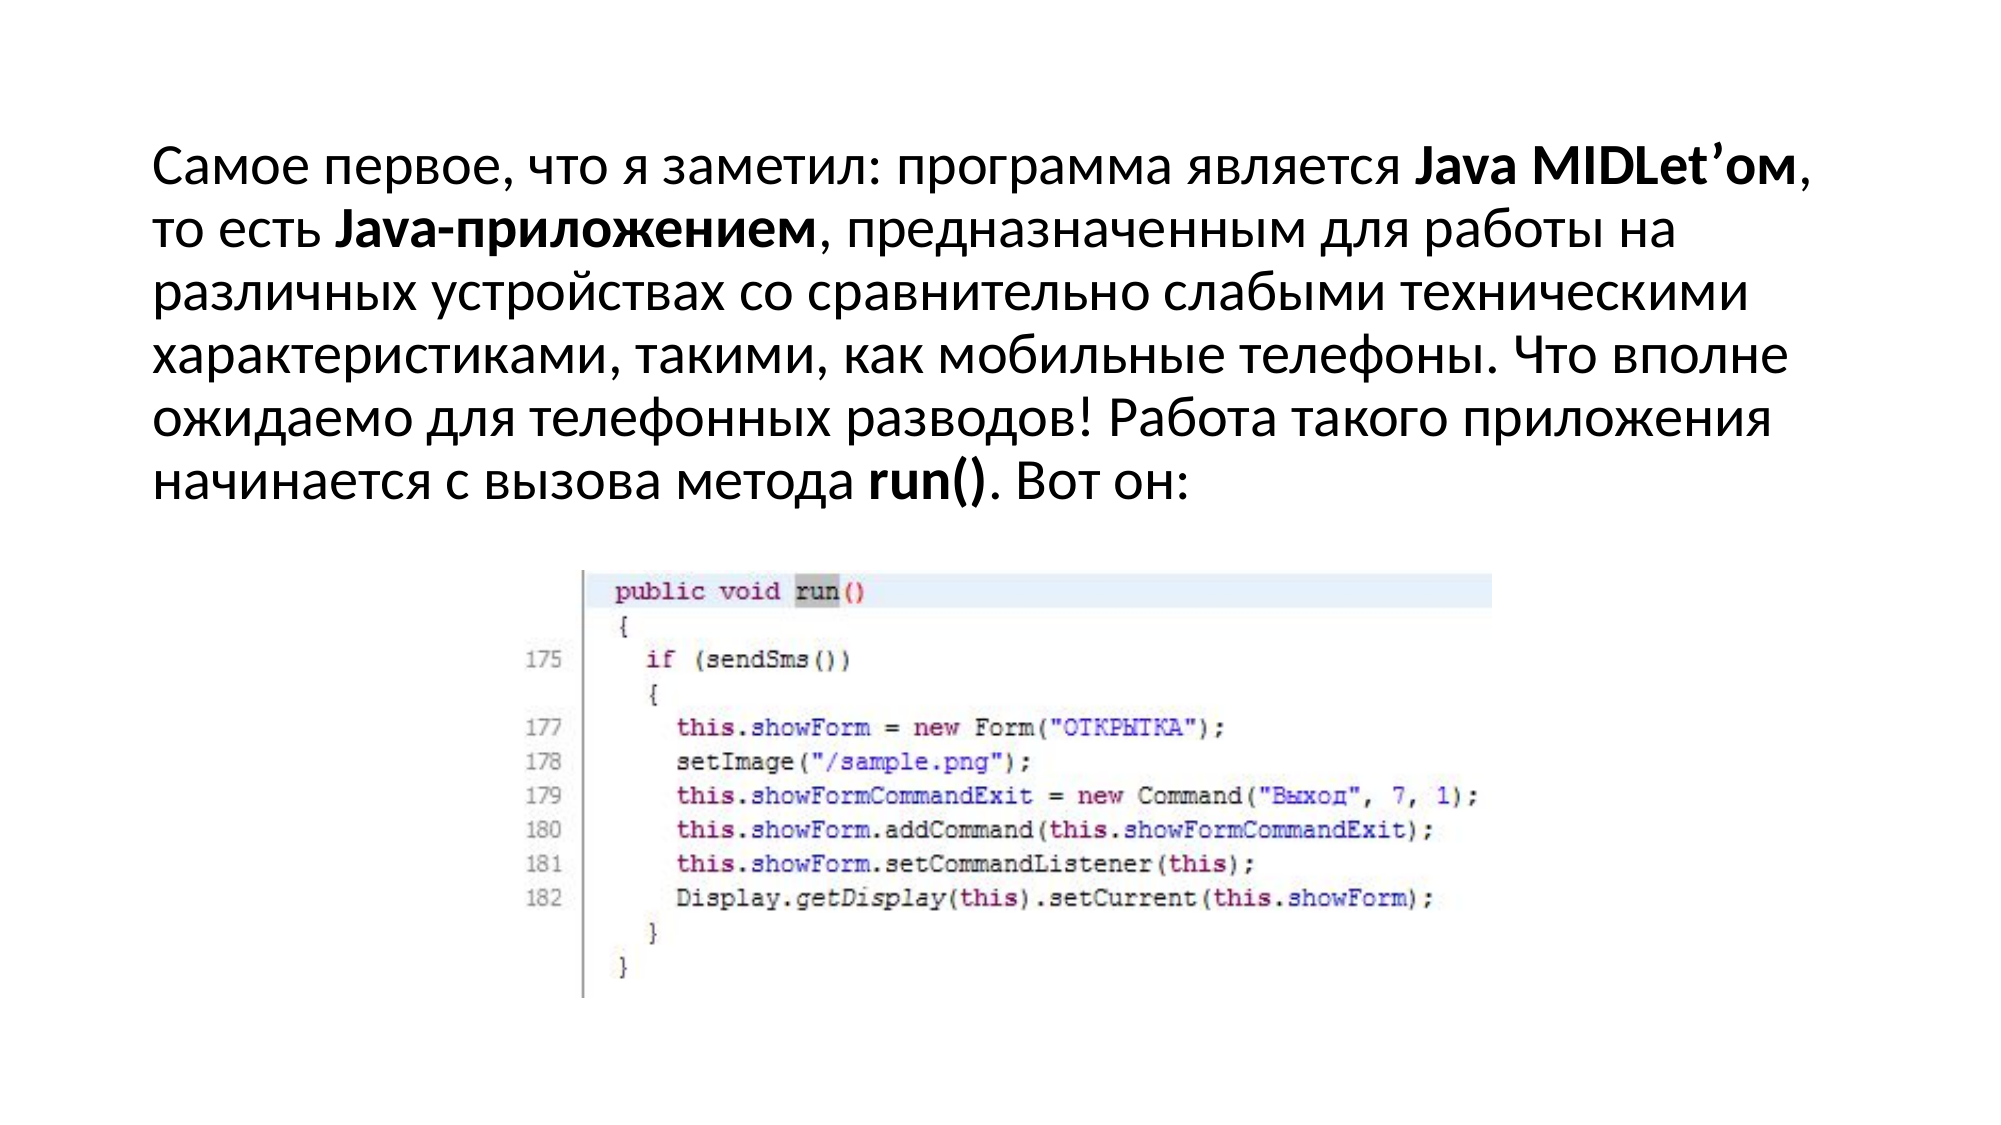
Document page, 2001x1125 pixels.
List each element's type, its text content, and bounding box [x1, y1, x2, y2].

picture [508, 570, 1492, 999]
list Самое первое, что я заметил: программа является Java MIDLet’ом, то есть Java-приложением, предназначенным для работы на различных устройствах со сравнительно слабыми техническими характеристиками, такими, как мобильные телефоны. Что вполне ожидаемо для телефонных разводов! Работа такого приложения начинается с вызова метода run(). Вот он: [137, 126, 1863, 1014]
